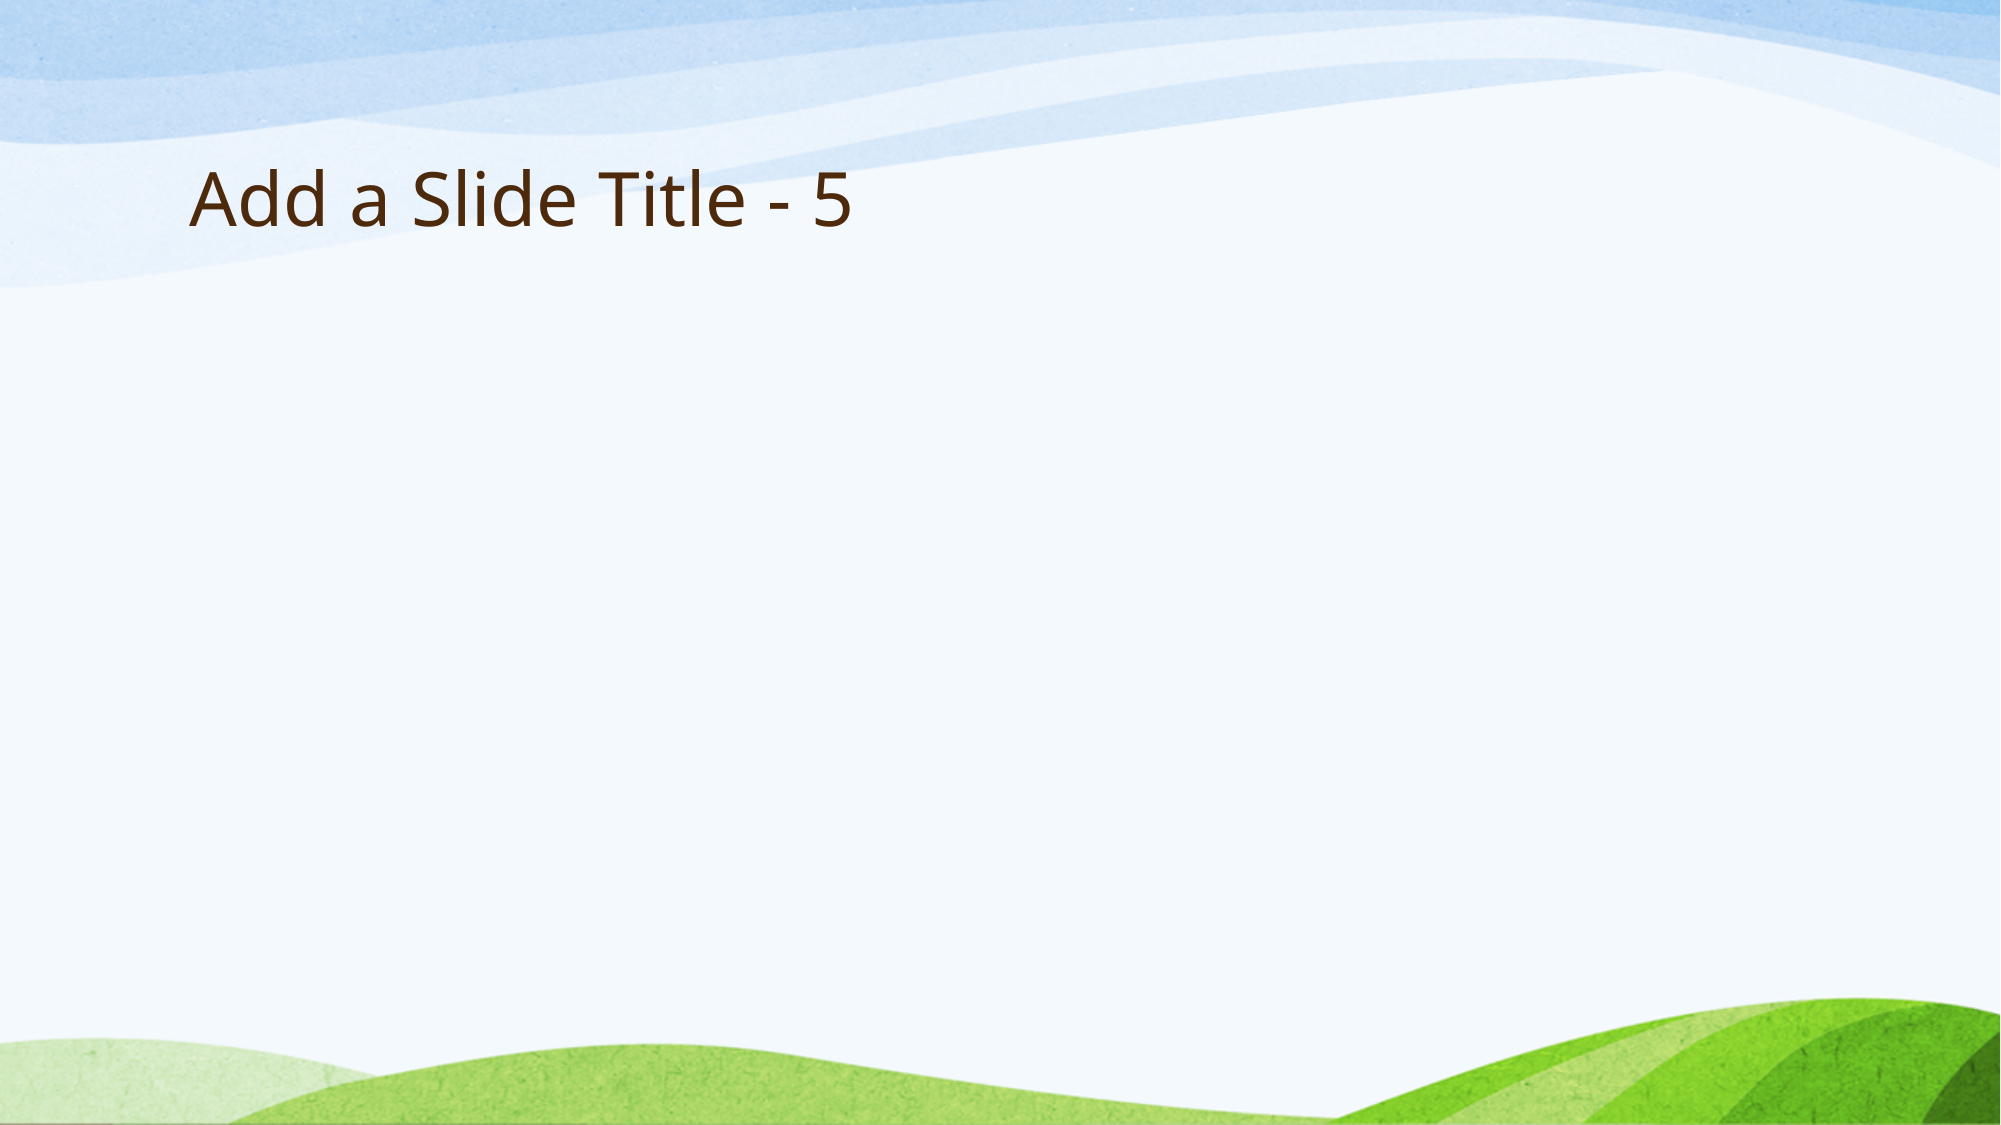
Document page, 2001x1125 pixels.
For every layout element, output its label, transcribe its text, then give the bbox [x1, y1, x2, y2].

picture [0, 0, 2001, 1125]
title Add a Slide Title - 5 [174, 50, 1825, 250]
